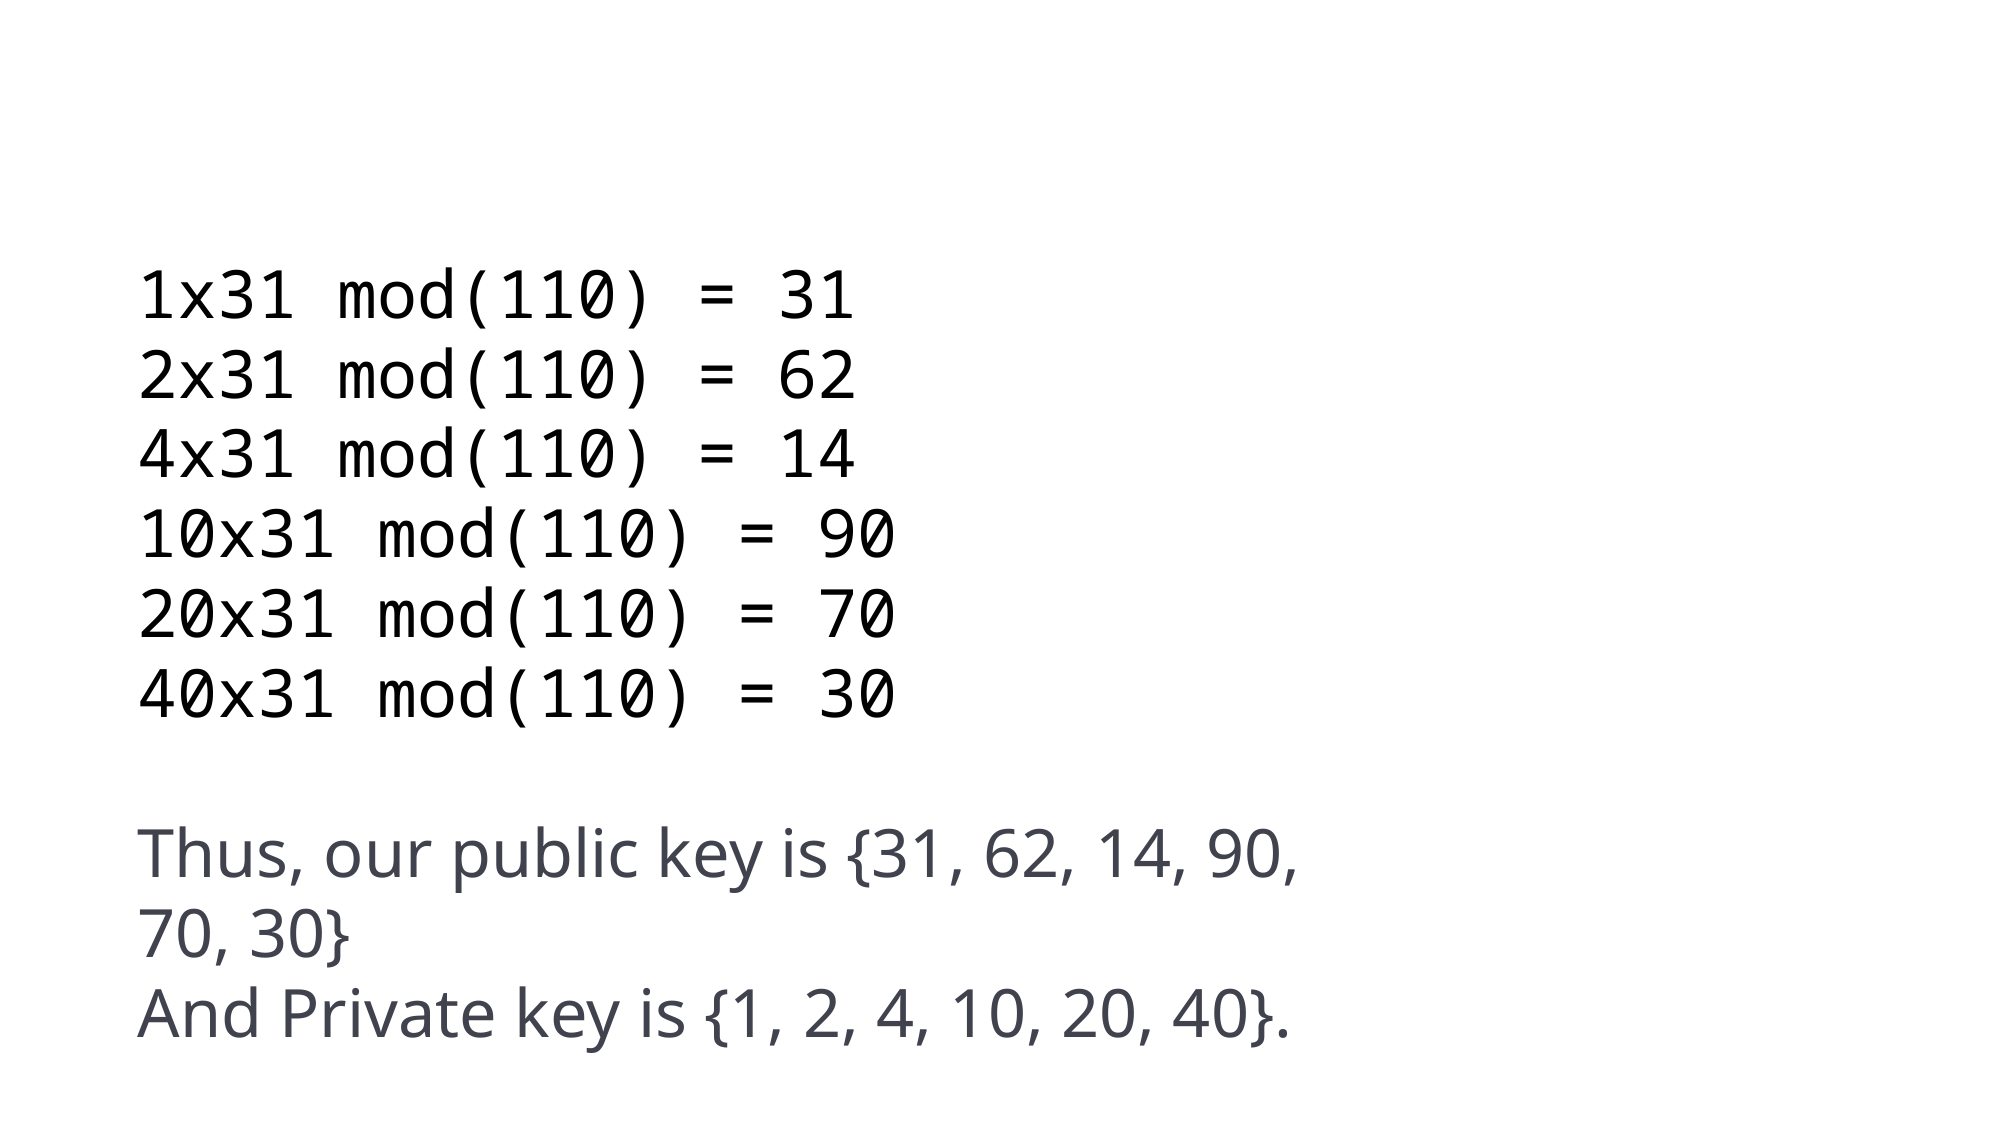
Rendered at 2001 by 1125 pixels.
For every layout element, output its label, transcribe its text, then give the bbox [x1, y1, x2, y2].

list 1x31 mod(110) = 31 2x31 mod(110) = 62 4x31 mod(110) = 14 10x31 mod(110) = 90 20x31 mod(110) = 70 40x31 mod(110) = 30 Thus, our public key is {31, 62, 14, 90, 70, 30} And Private key is {1, 2, 4, 10, 20, 40}. [137, 251, 1368, 1062]
